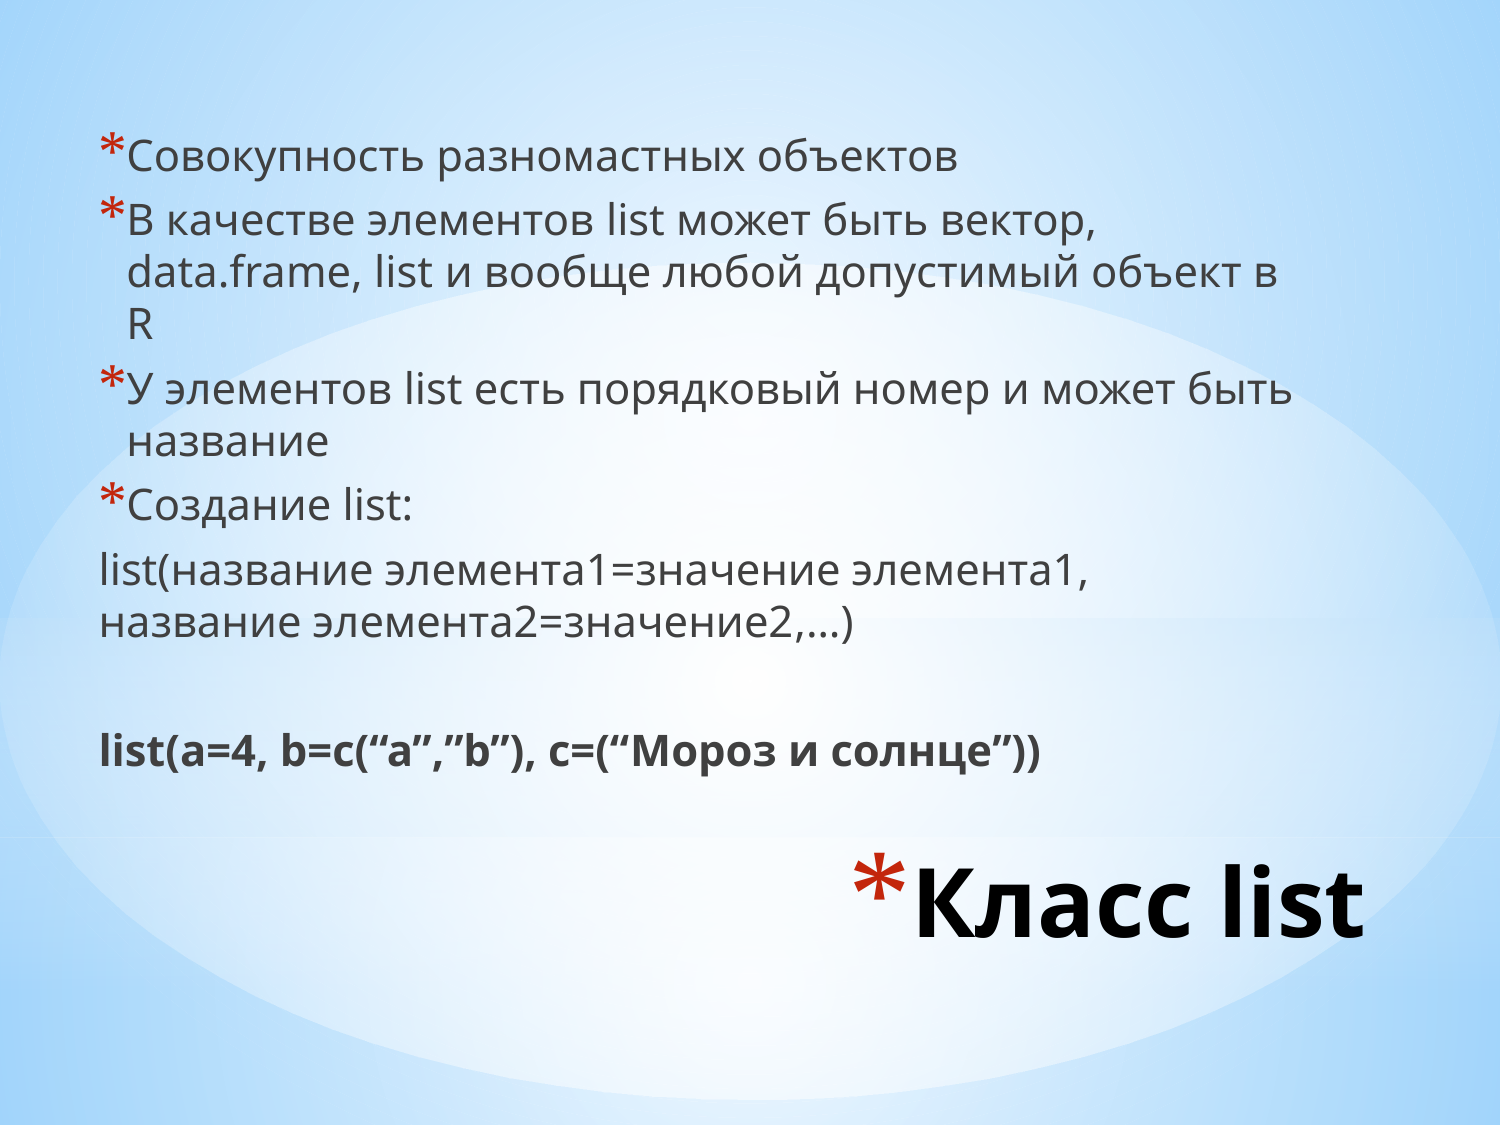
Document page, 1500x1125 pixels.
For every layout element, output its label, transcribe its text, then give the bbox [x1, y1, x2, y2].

list Совокупность разномастных объектов В качестве элементов list может быть вектор, data.frame, list и вообще любой допустимый объект в R У элементов list есть порядковый номер и может быть название Создание list: list(название элемента1=значение элемента1, название элемента2=значение2,…) list(a=4, b=c(“a”,”b”), c=(“Мороз и солнце”)) [76, 120, 1317, 787]
title Класс list [312, 834, 1382, 1022]
